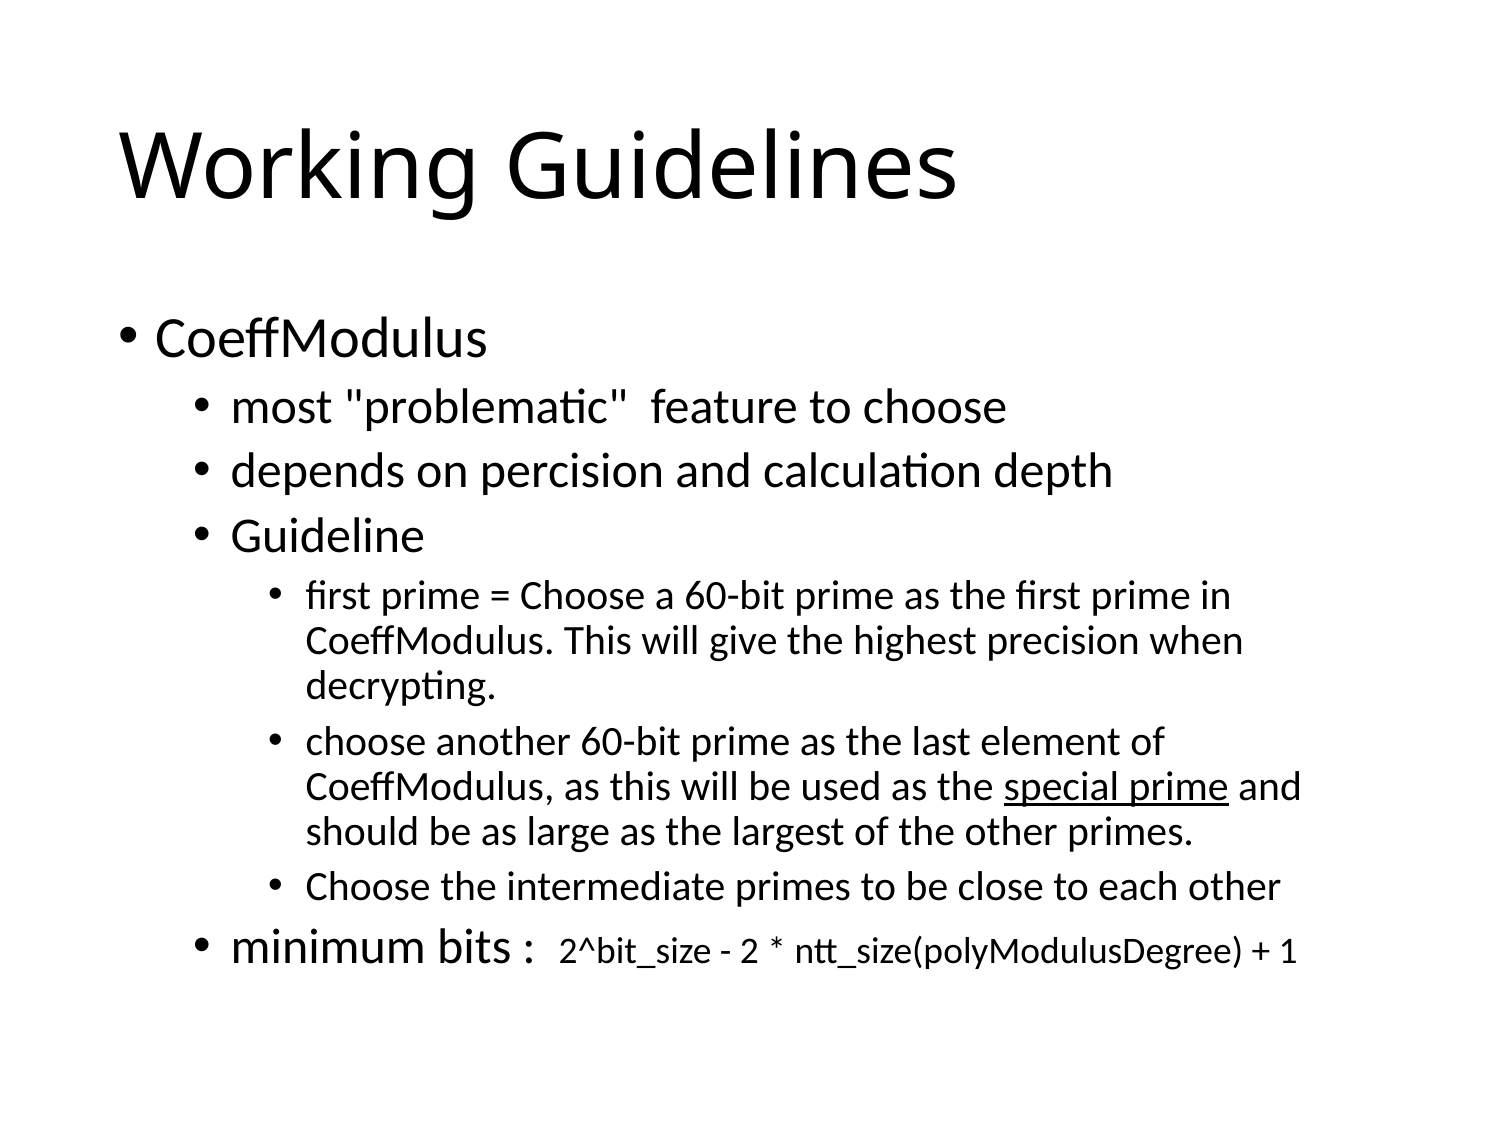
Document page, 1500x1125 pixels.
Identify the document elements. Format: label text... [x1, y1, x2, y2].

list CoeffModulus most "problematic" feature to choose depends on percision and calculation depth Guideline first prime = Choose a 60-bit prime as the first prime in CoeffModulus. This will give the highest precision when decrypting. choose another 60-bit prime as the last element of CoeffModulus, as this will be used as the special prime and should be as large as the largest of the other primes. Choose the intermediate primes to be close to each other minimum bits : 2^bit_size - 2 * ntt_size(polyModulusDegree) + 1 [103, 299, 1397, 1014]
title Working Guidelines [103, 59, 1397, 278]
